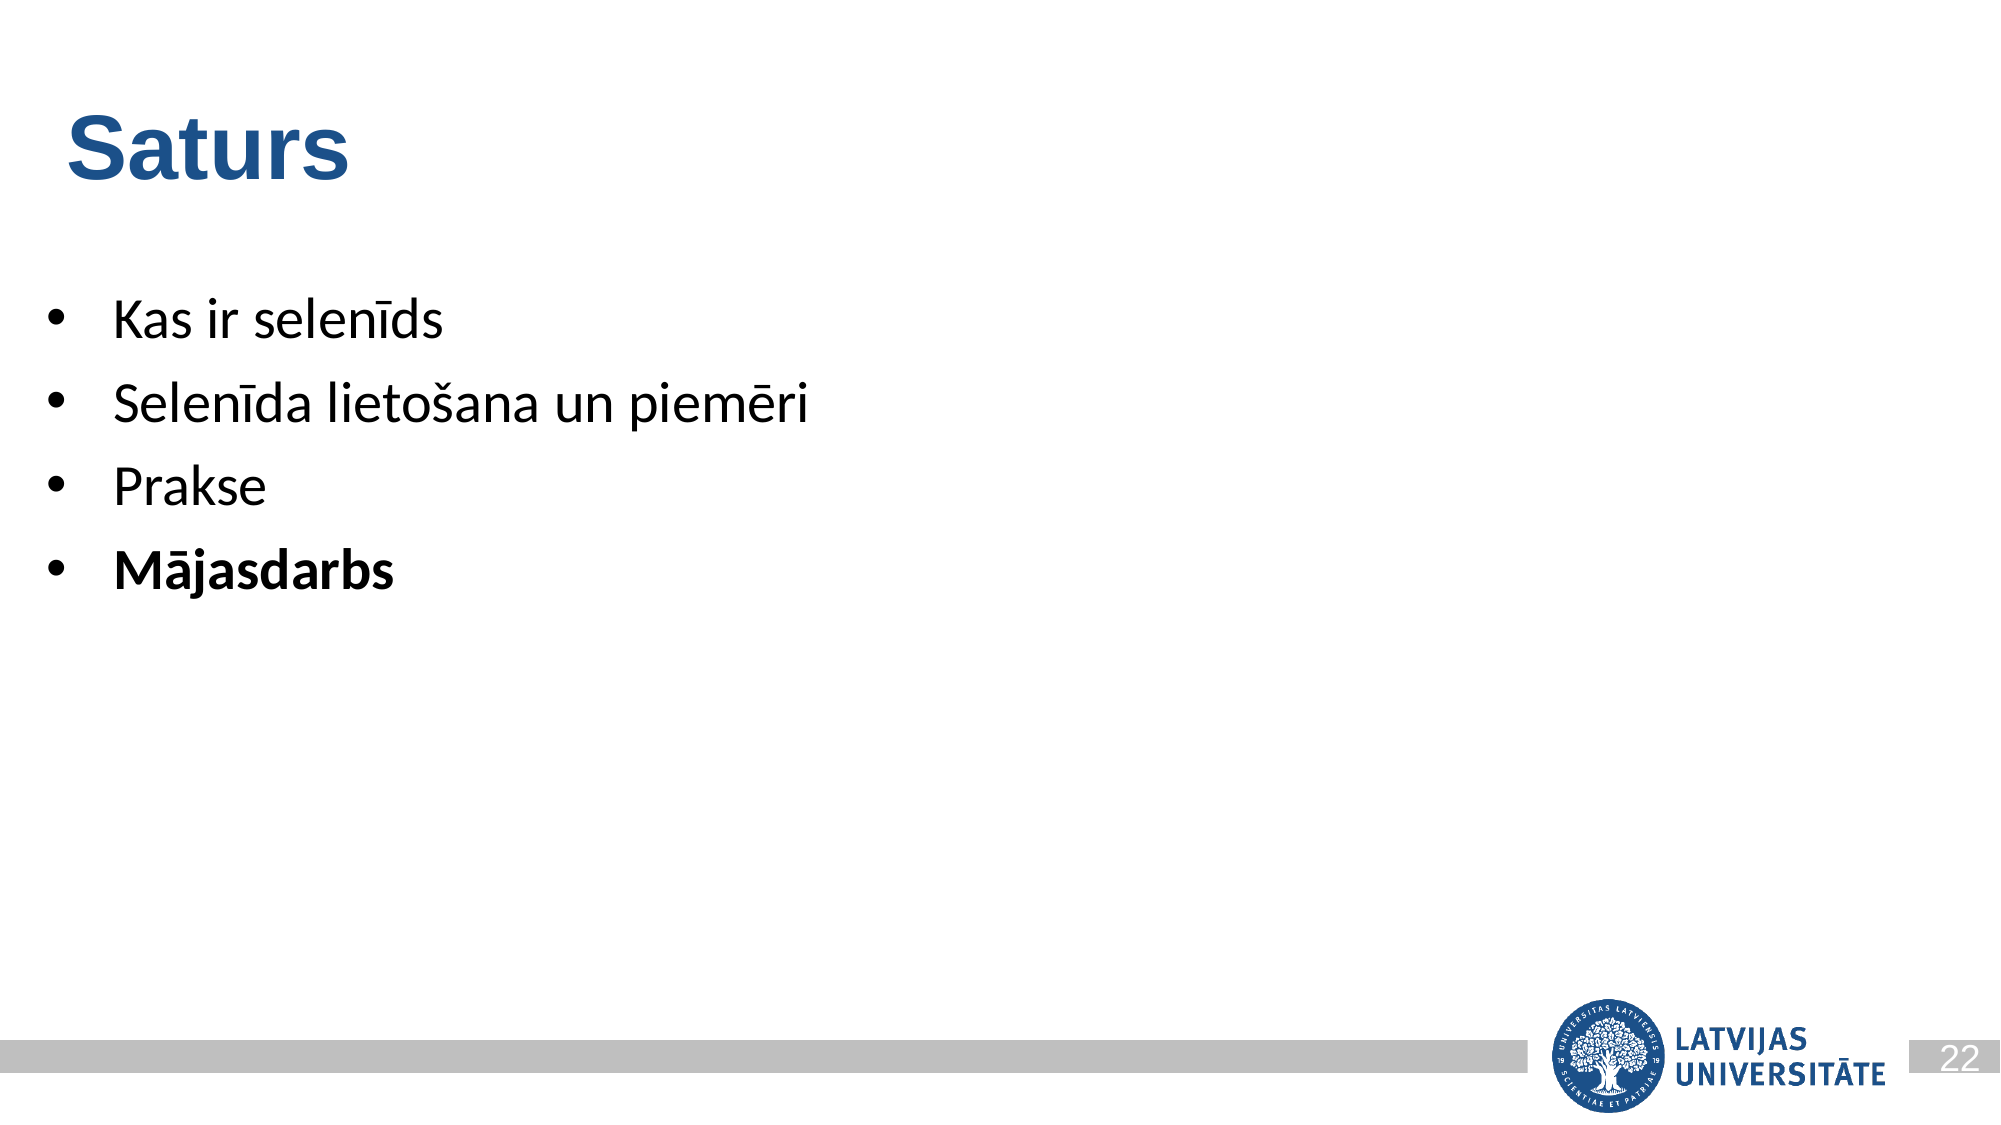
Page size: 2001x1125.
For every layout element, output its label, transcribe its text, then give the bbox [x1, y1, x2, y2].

text_box 22 [1910, 1026, 2000, 1081]
picture [1552, 999, 1885, 1113]
title Saturs [51, 84, 1974, 216]
list Kas ir selenīds Selenīda lietošana un piemēri Prakse Mājasdarbs [23, 280, 1974, 804]
